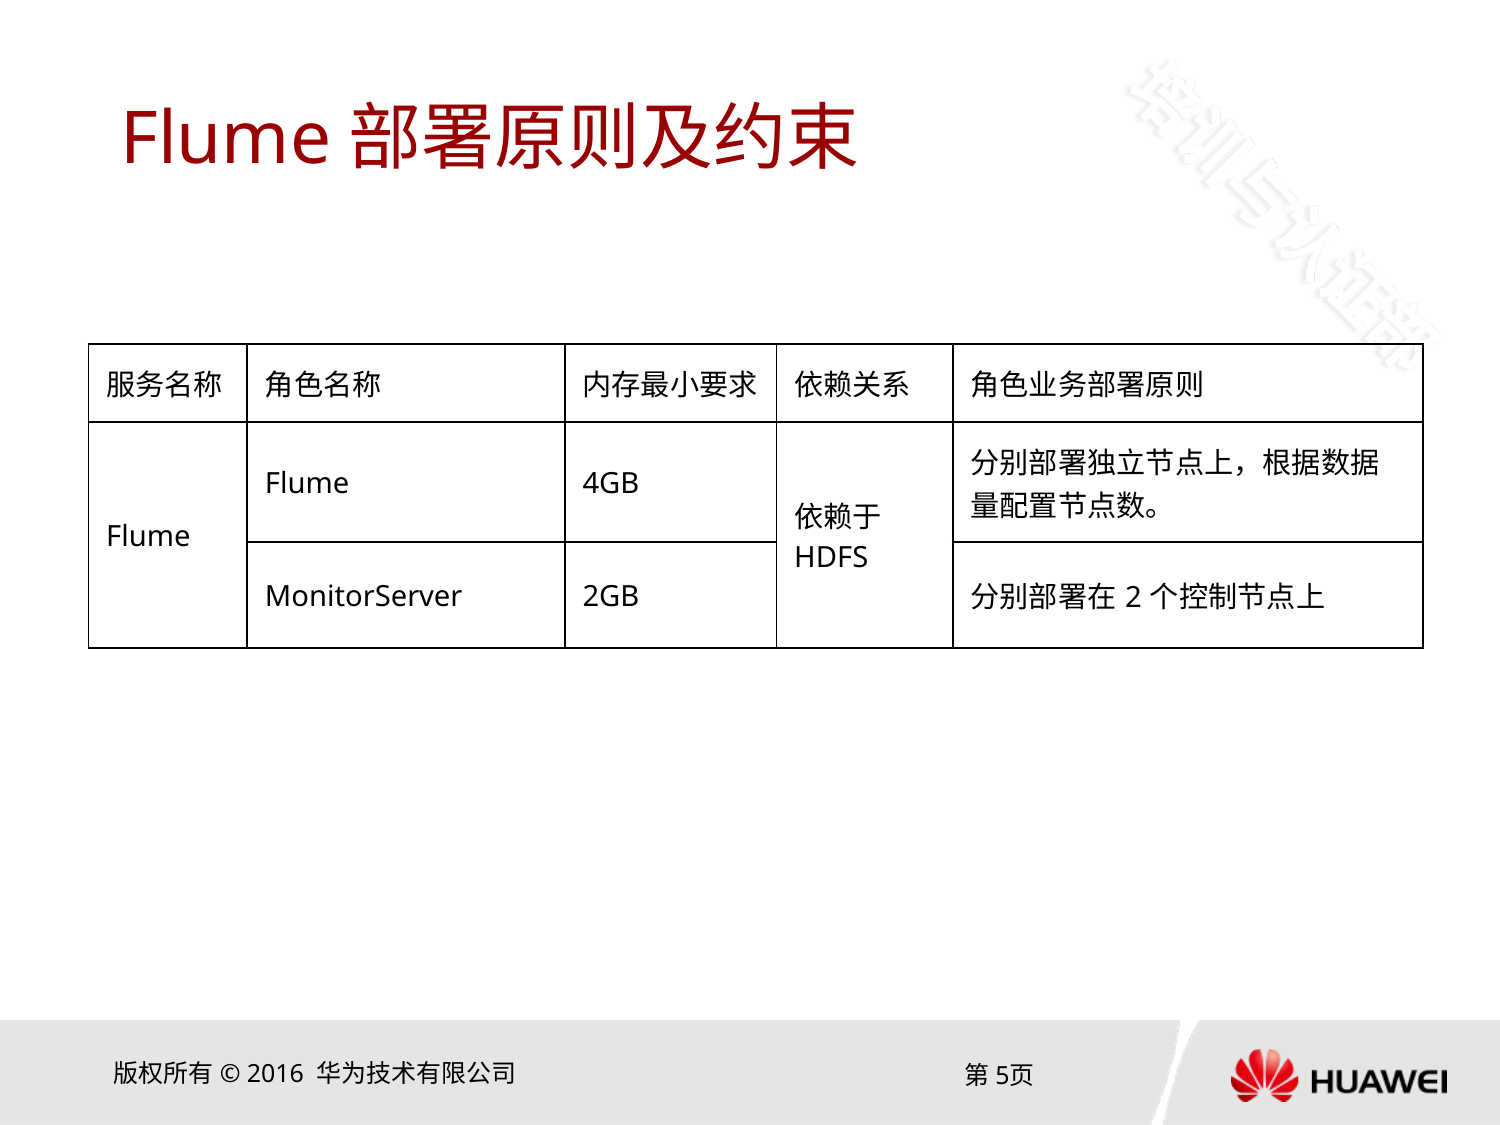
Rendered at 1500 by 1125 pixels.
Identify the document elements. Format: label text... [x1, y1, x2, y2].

table_cell 2GB [566, 543, 776, 647]
picture [0, 1020, 1500, 1125]
table_cell Flume [89, 423, 246, 647]
table_cell 依赖于HDFS [777, 423, 952, 647]
table_cell 分别部署在2个控制节点上 [954, 543, 1422, 647]
title Flume部署原则及约束 [106, 63, 1378, 207]
table_header 依赖关系 [777, 345, 952, 421]
table_cell 4GB [566, 423, 776, 541]
table_cell Flume [248, 423, 564, 541]
table_cell 分别部署独立节点上，根据数据量配置节点数。 [954, 423, 1422, 541]
picture [1068, 0, 1500, 428]
table_header 内存最小要求 [566, 345, 776, 421]
table_header 服务名称 [89, 345, 246, 421]
table_header 角色业务部署原则 [954, 345, 1422, 421]
table_cell MonitorServer [248, 543, 564, 647]
table_header 角色名称 [248, 345, 564, 421]
